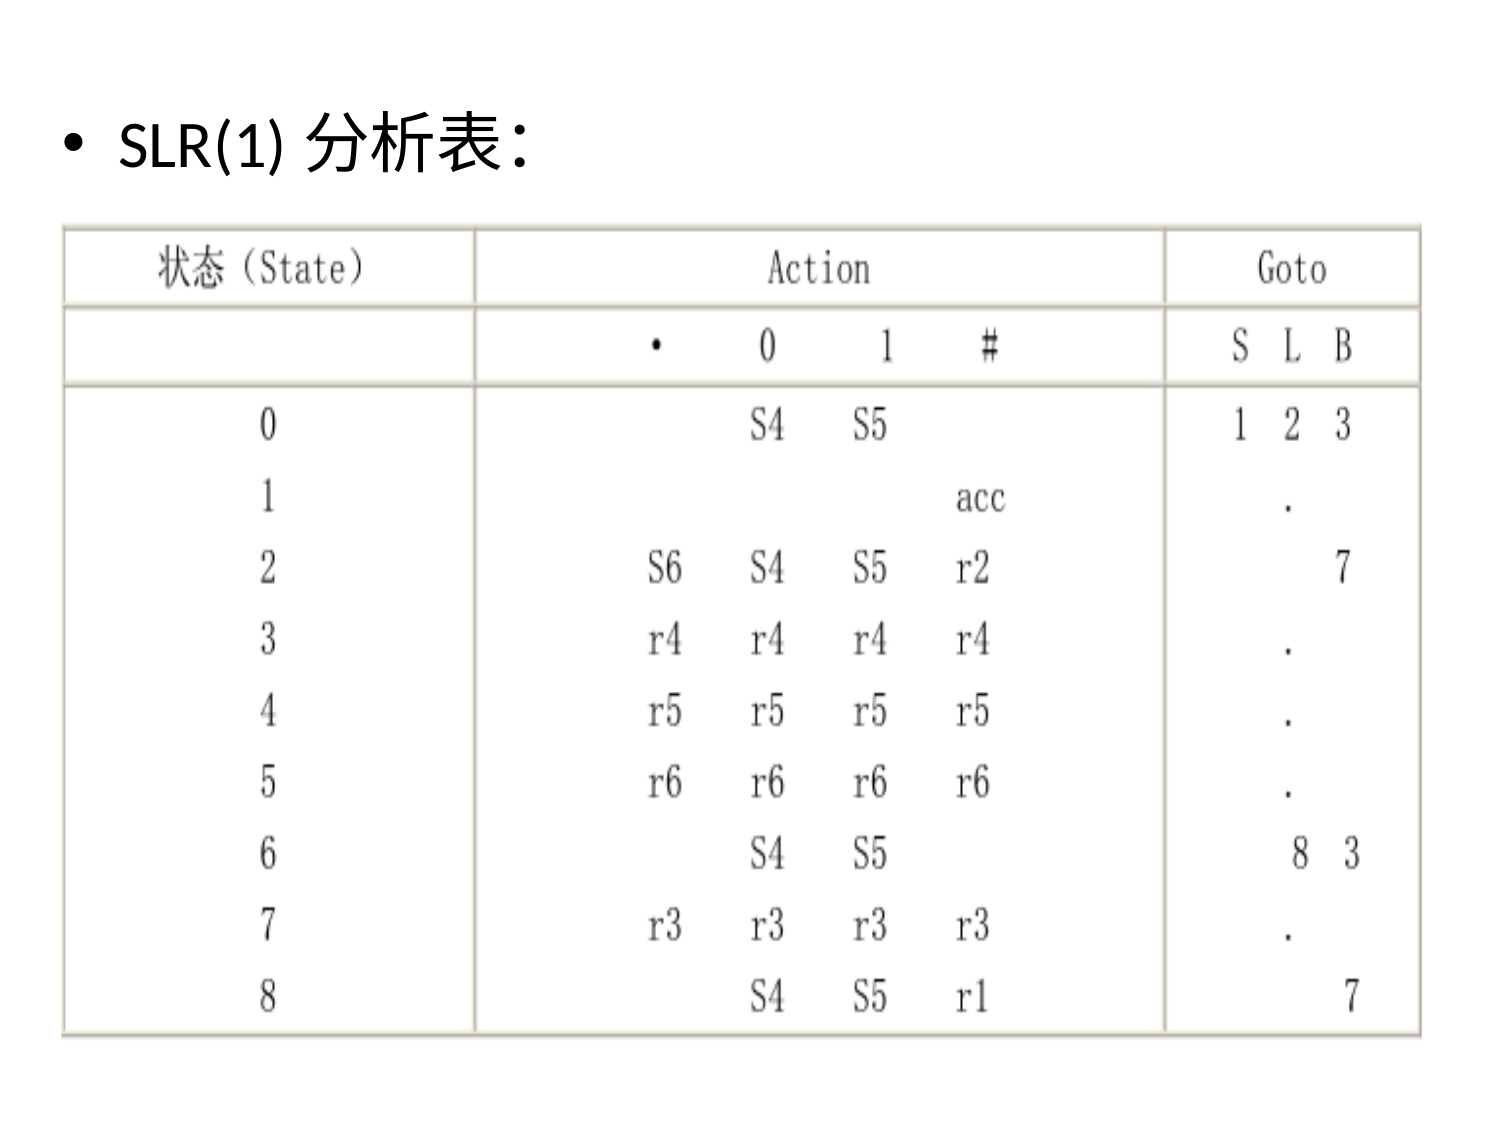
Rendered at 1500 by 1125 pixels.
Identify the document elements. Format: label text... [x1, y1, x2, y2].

picture [58, 210, 1430, 1055]
list SLR(1)分析表： [46, 93, 1397, 270]
